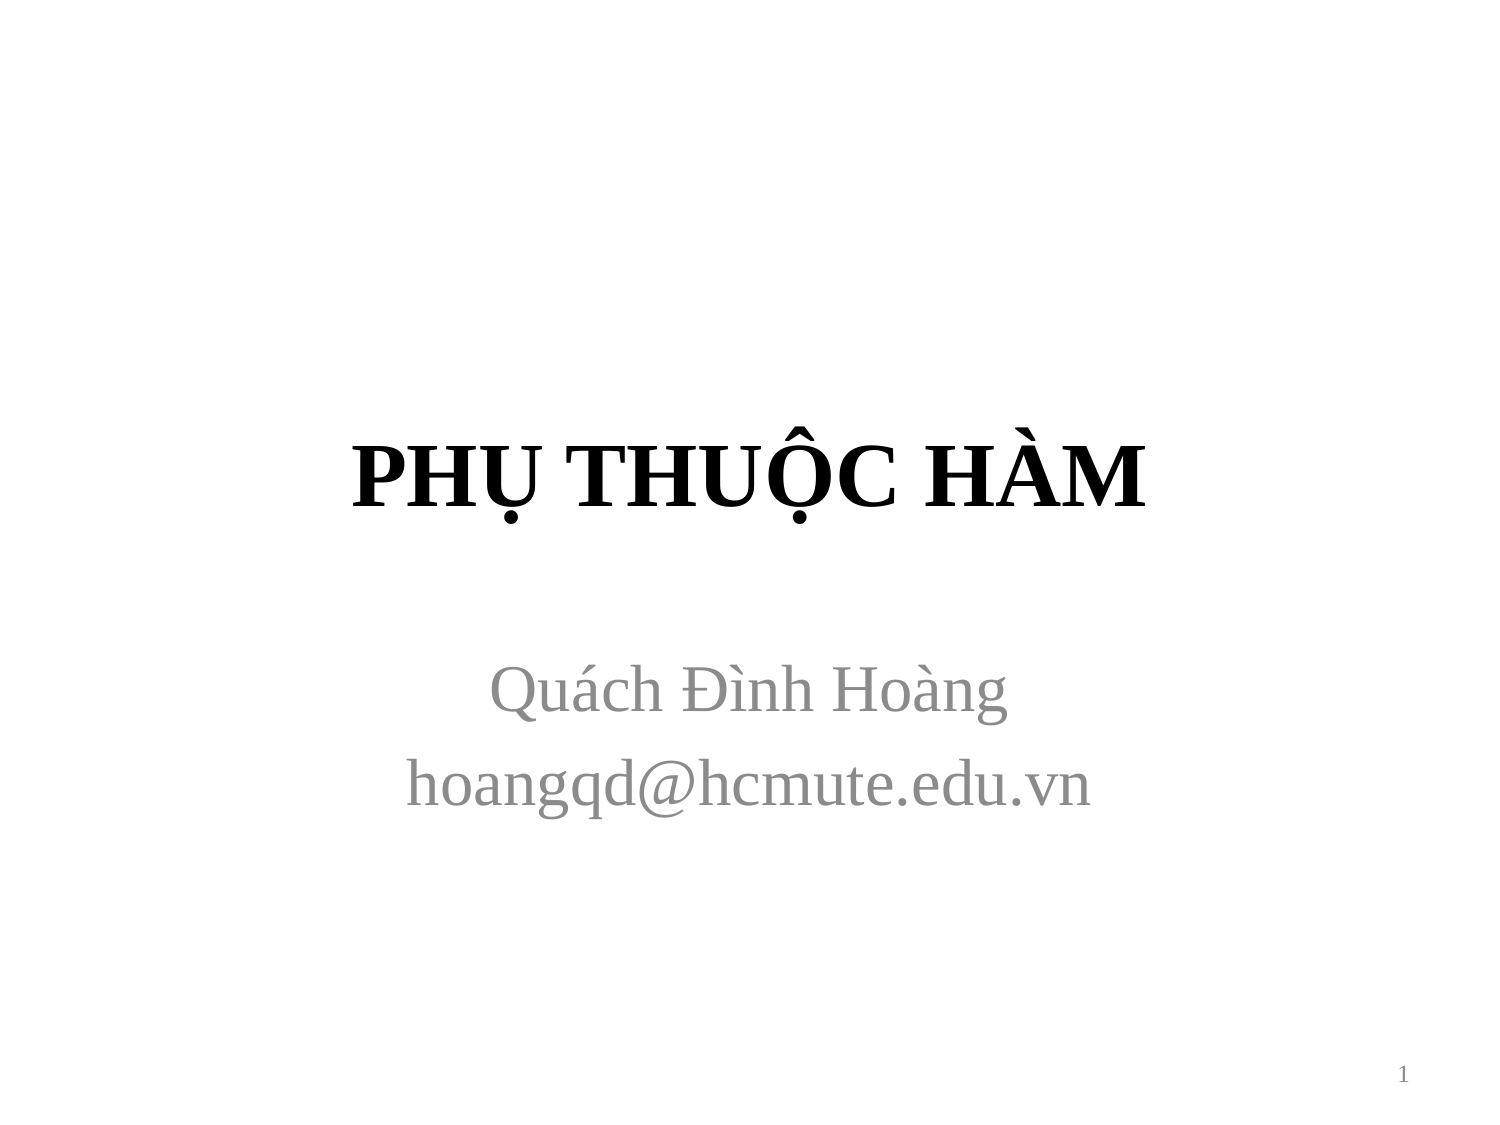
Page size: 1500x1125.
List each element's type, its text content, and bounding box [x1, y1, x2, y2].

slide_number 1 [1074, 1042, 1425, 1103]
title PHỤ THUỘC HÀM [112, 349, 1388, 591]
subtitle Quách Đình Hoàng hoangqd@hcmute.edu.vn [224, 637, 1276, 926]
